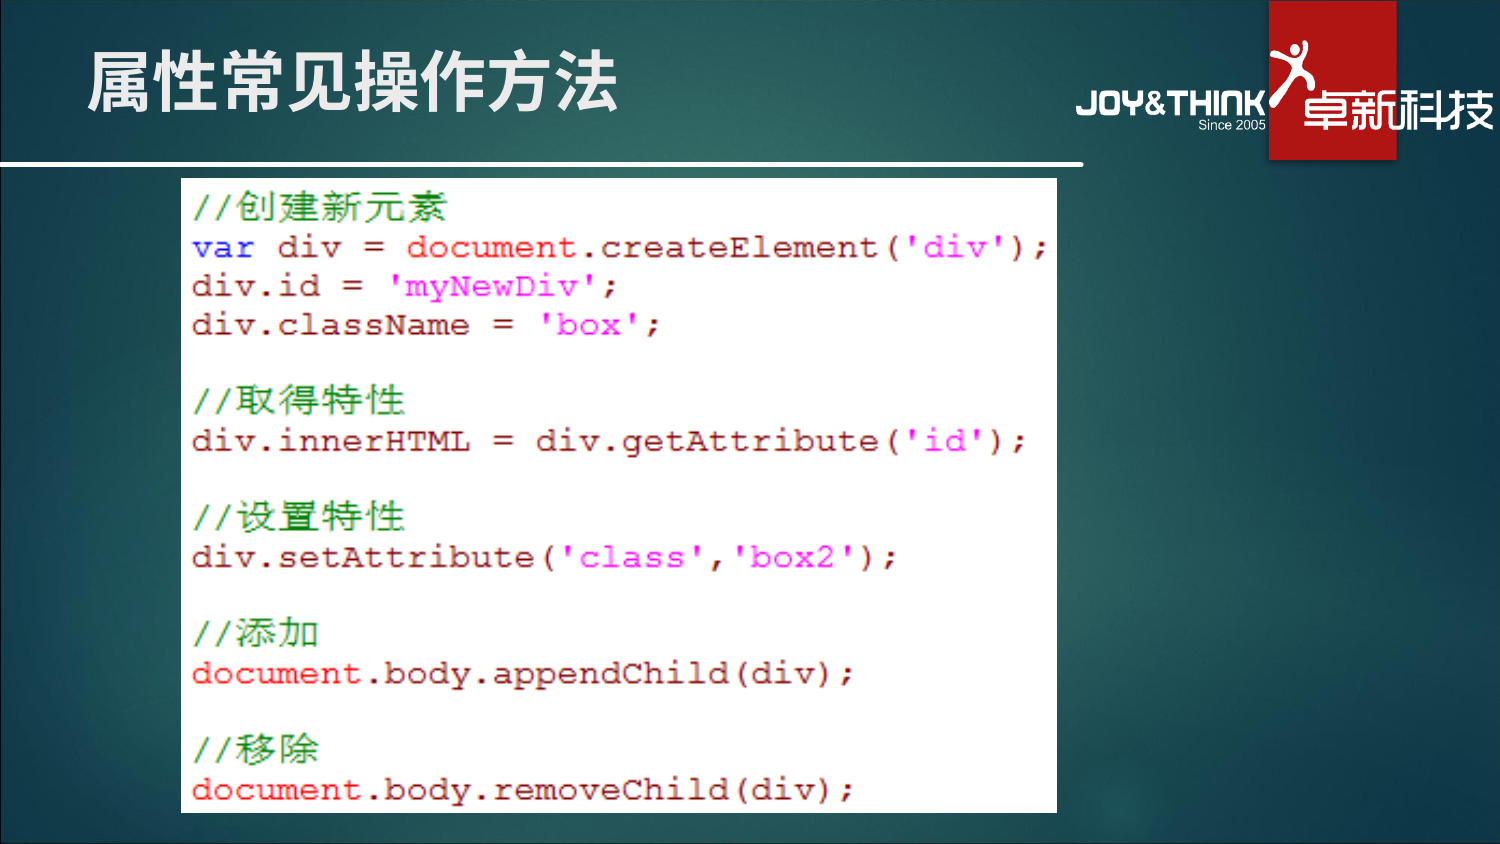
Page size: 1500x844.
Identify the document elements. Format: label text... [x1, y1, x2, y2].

title 属性常见操作方法 [75, 33, 1425, 175]
picture [0, 0, 1500, 844]
